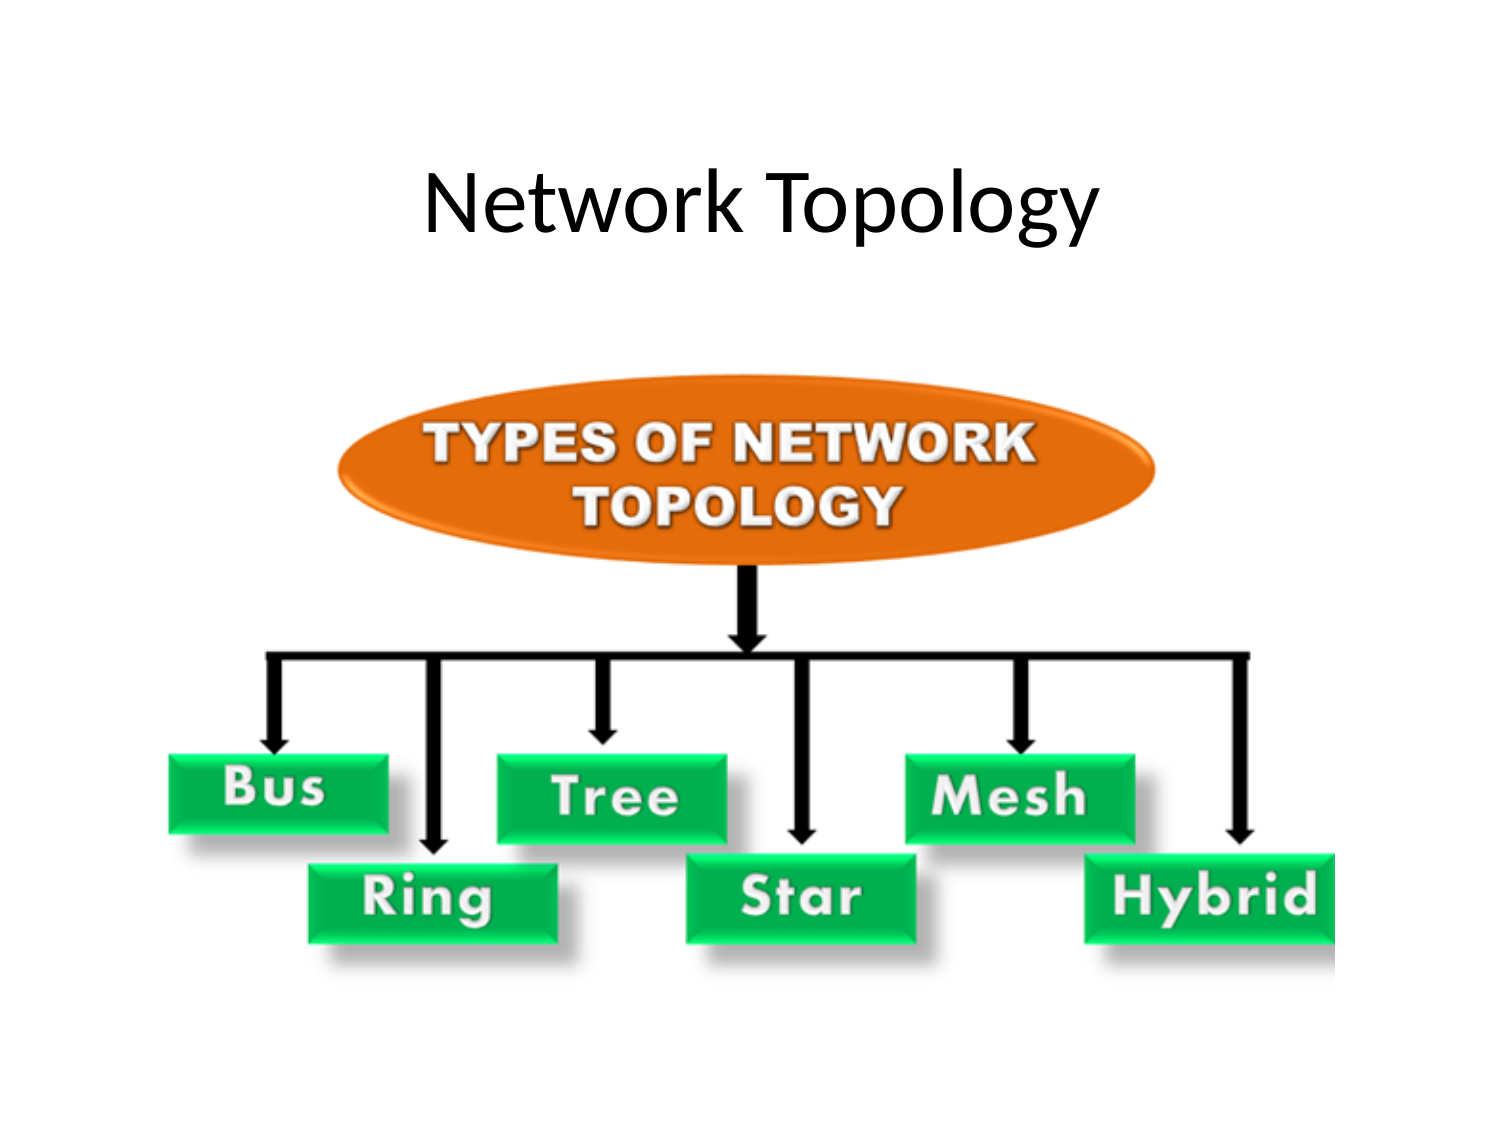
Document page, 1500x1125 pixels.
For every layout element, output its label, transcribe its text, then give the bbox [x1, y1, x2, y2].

title Network Topology [125, 75, 1400, 317]
picture [149, 349, 1336, 988]
